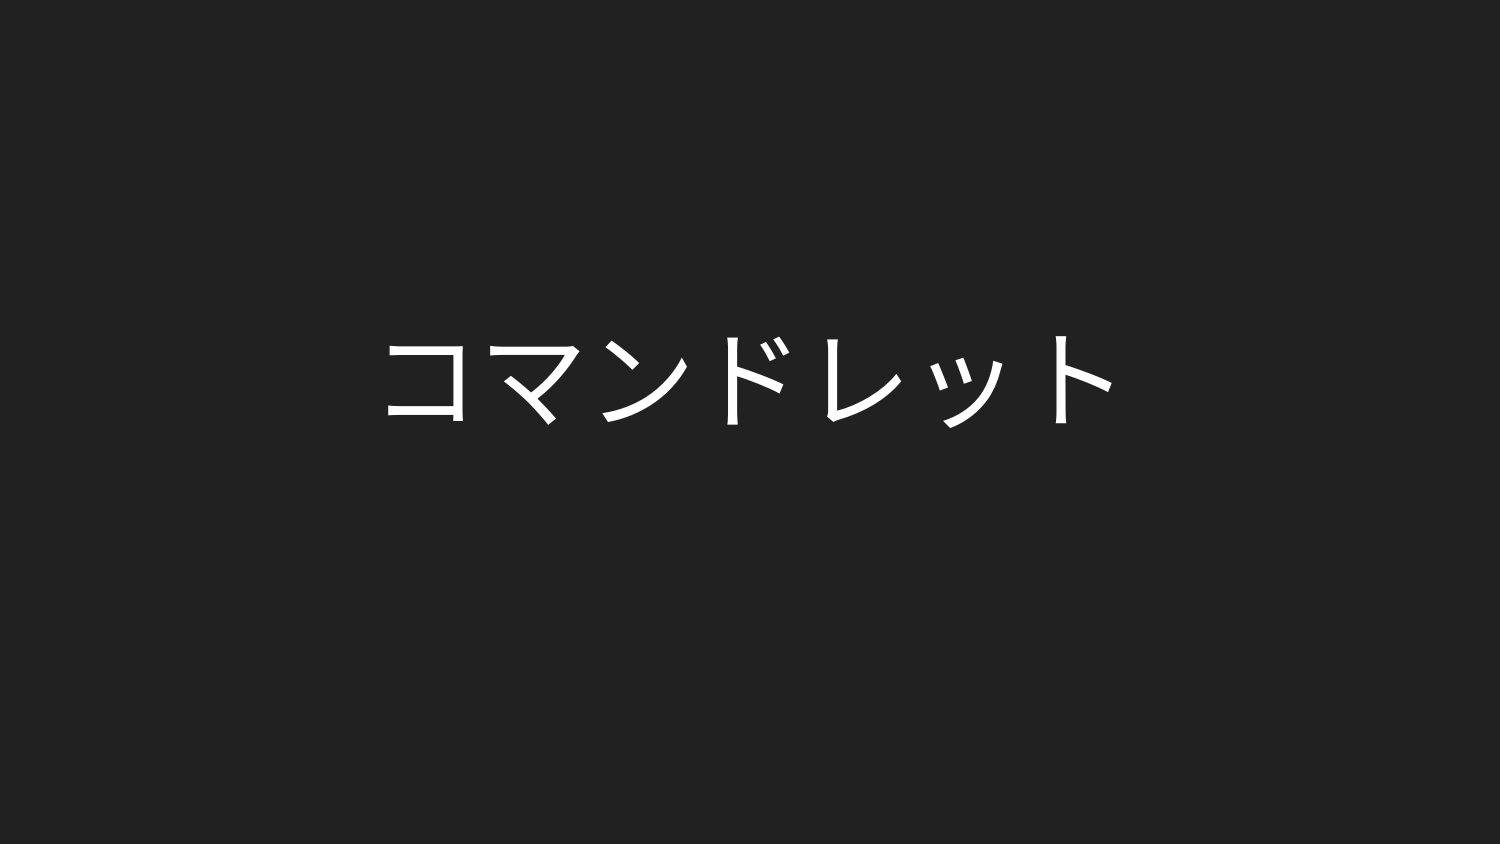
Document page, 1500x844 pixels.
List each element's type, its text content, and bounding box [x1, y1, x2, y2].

title コマンドレット [51, 122, 1449, 459]
